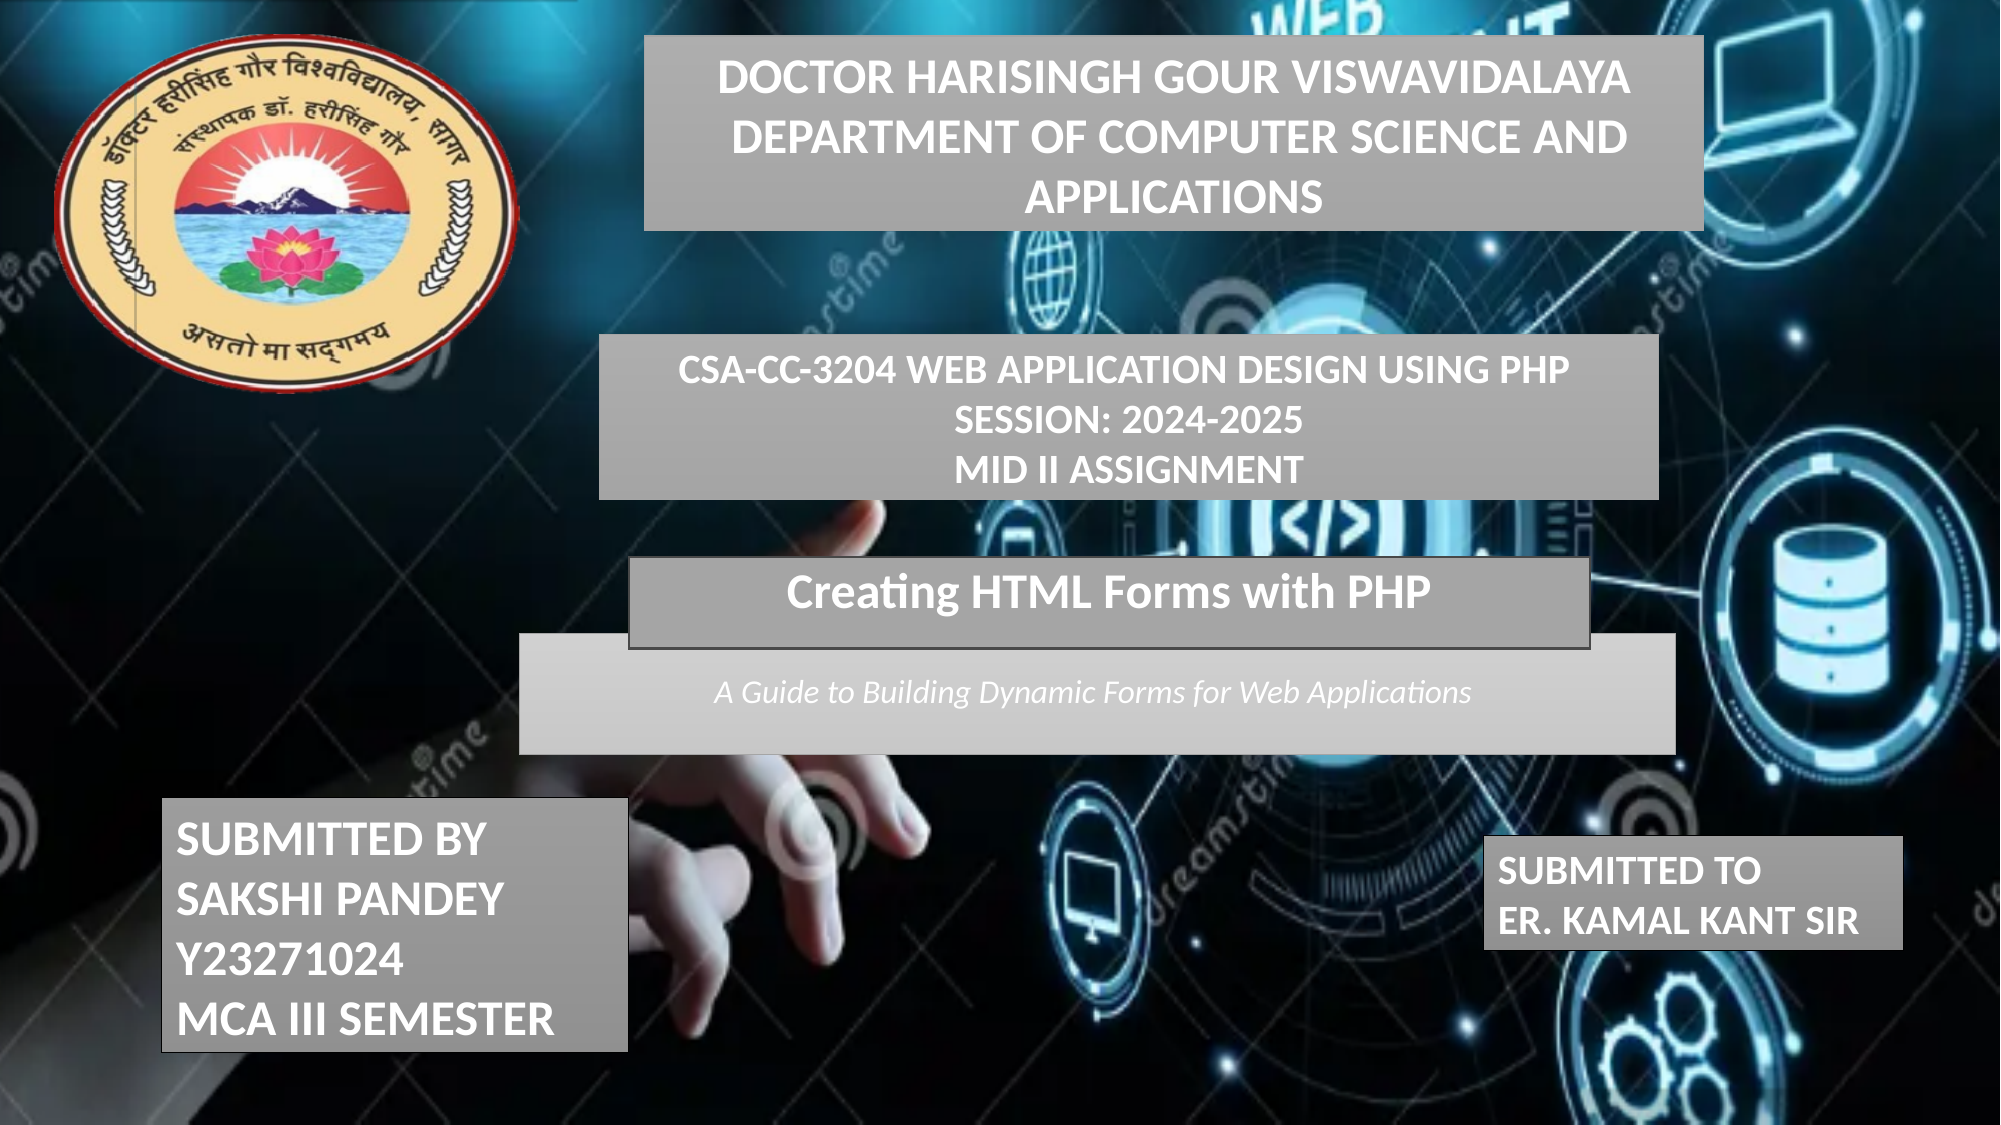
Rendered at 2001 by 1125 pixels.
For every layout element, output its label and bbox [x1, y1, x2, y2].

picture [0, 0, 2000, 1125]
text_box [54, 34, 520, 394]
